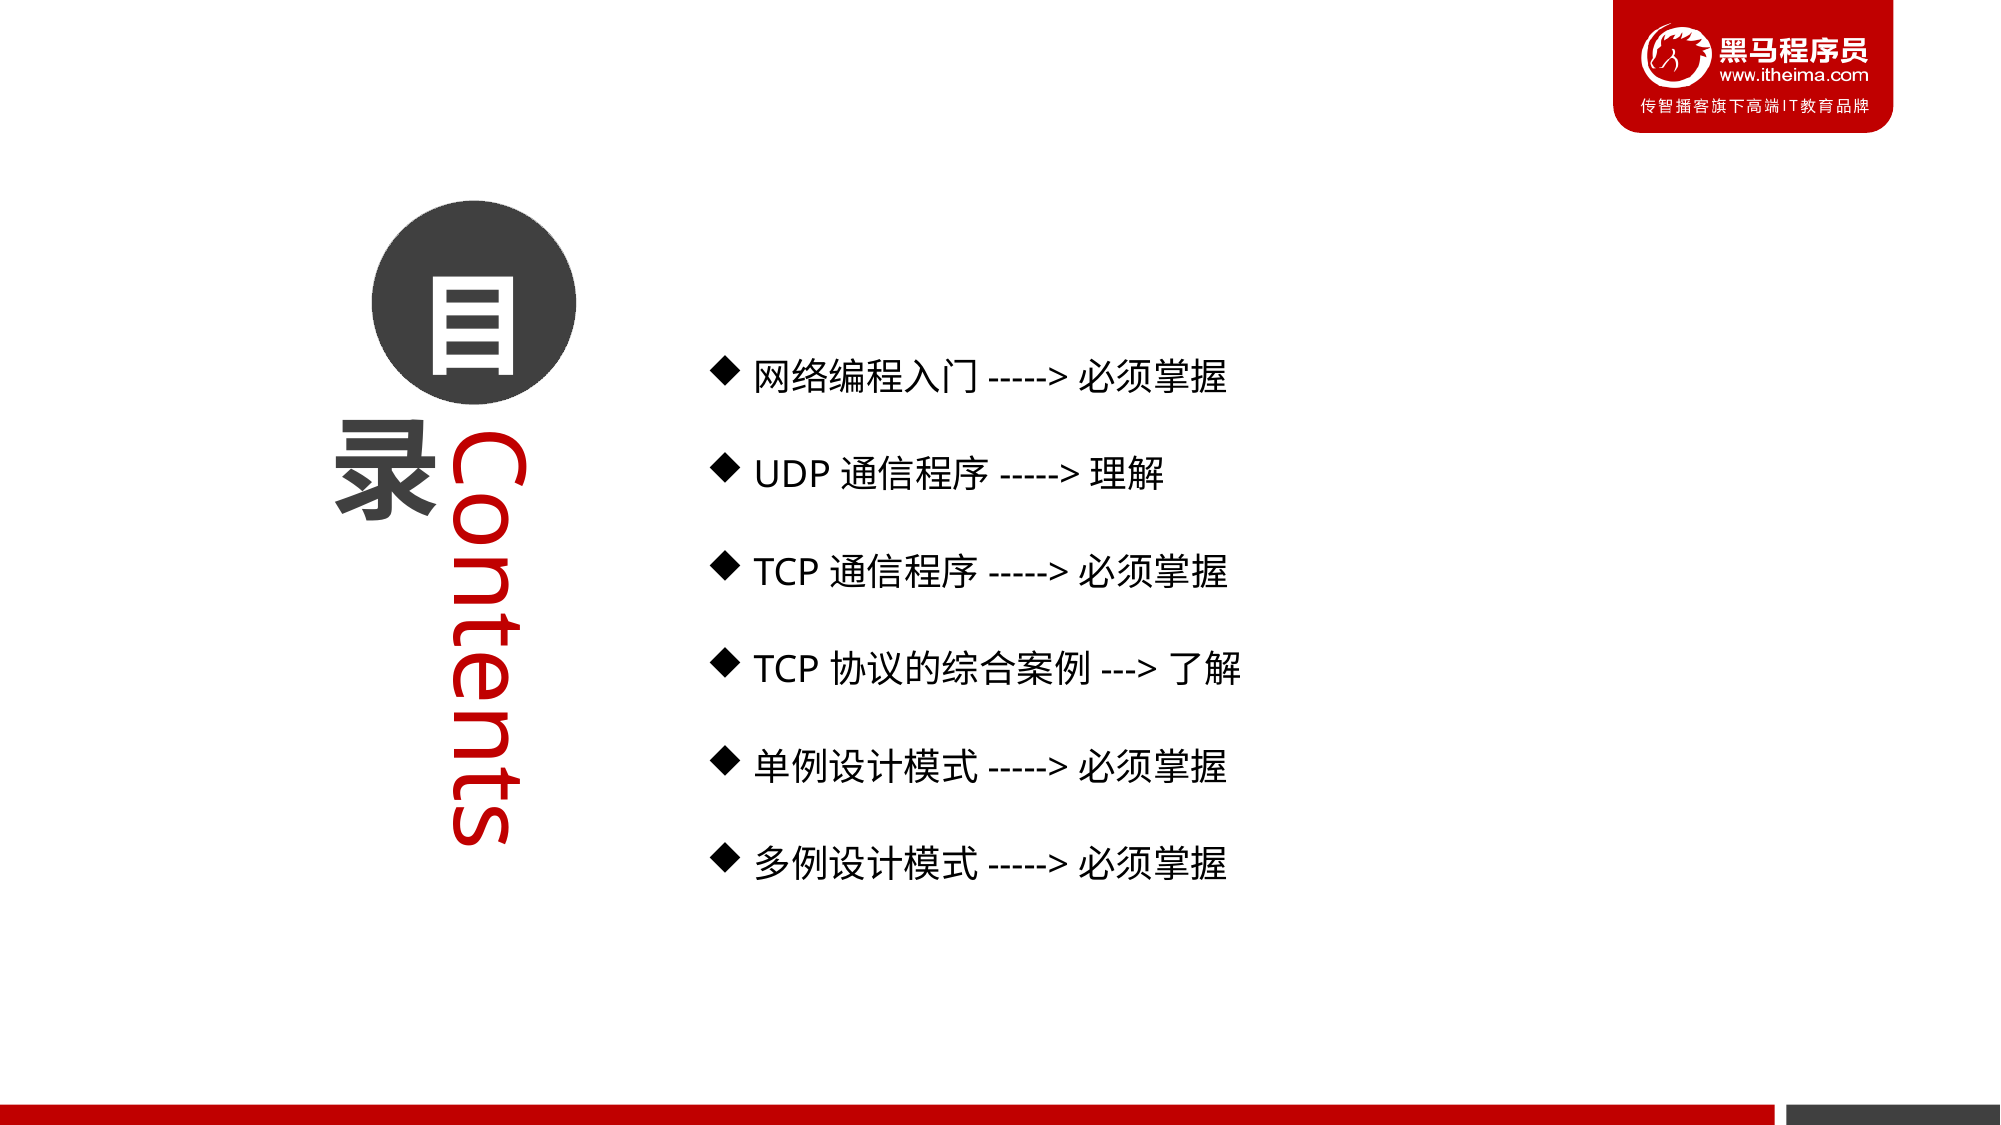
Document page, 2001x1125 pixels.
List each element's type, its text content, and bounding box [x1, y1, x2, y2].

list 网络编程入门----->必须掌握 UDP通信程序----->理解 TCP通信程序----->必须掌握 TCP协议的综合案例--->了解 单例设计模式----->必须掌握 多例设计模式----->必须掌握 [691, 300, 1735, 919]
picture [1616, 11, 1894, 125]
